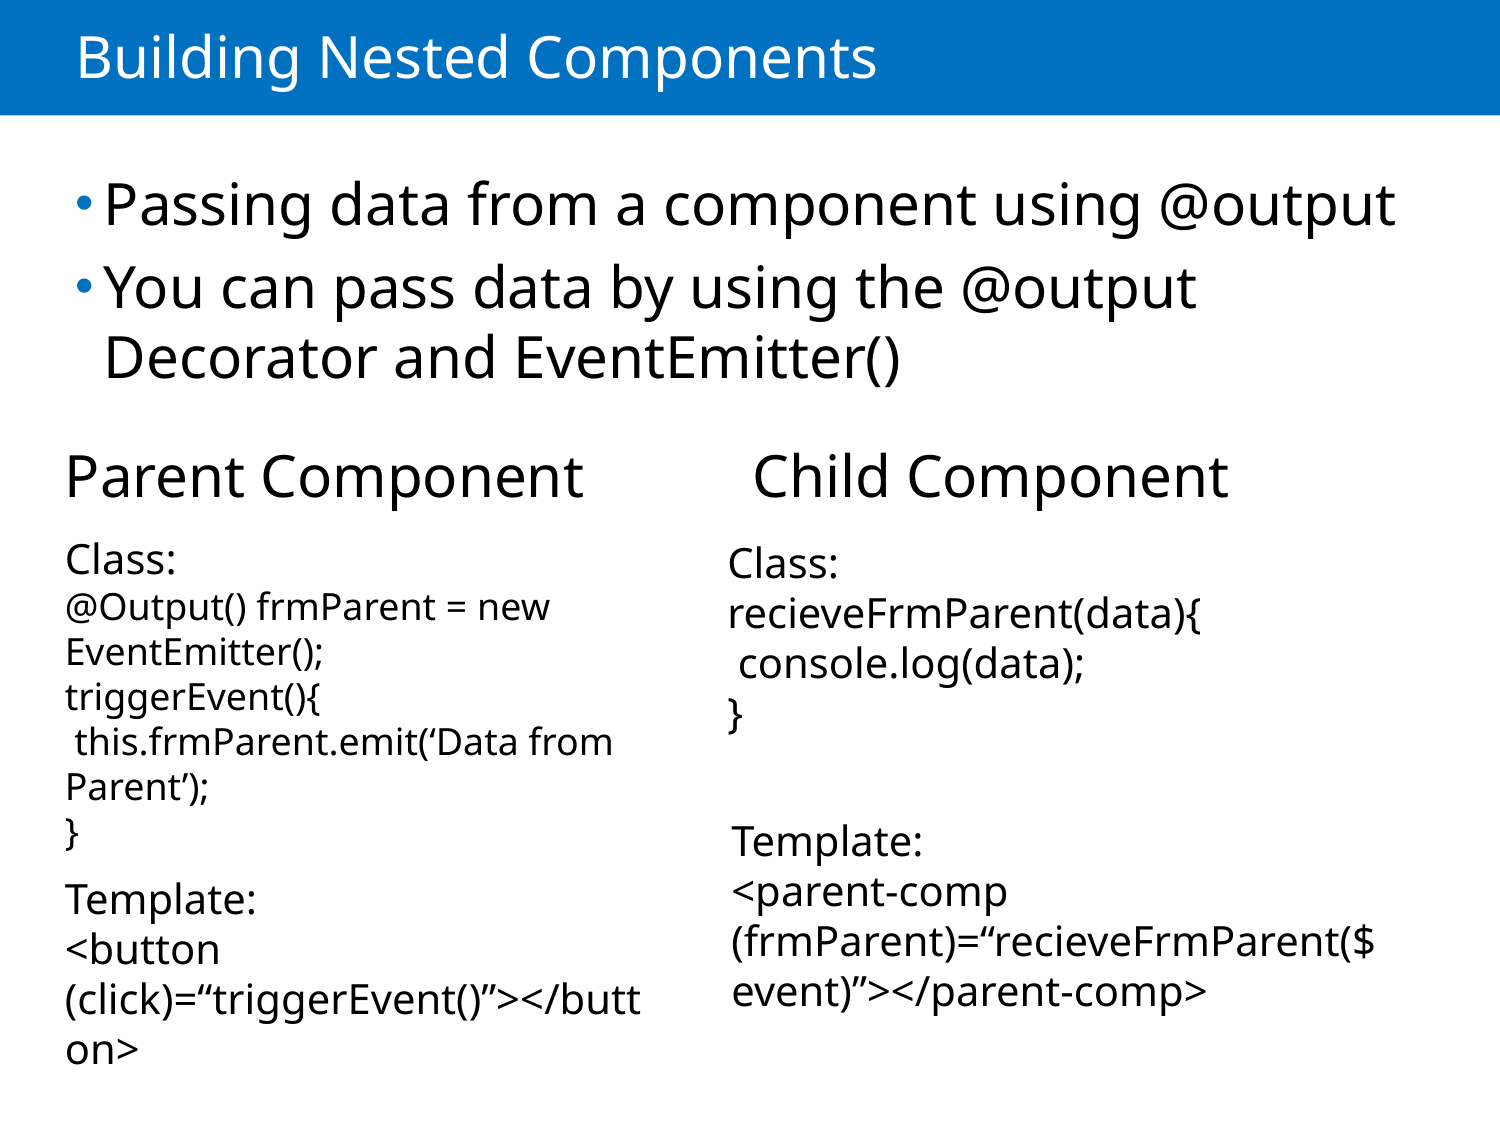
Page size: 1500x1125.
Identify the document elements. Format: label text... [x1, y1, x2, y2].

list Passing data from a component using @output You can pass data by using the @output Decorator and EventEmitter() [74, 167, 1408, 1013]
text_box Parent Component [50, 431, 675, 517]
text_box Template: <parent-comp (frmParent)=“recieveFrmParent($event)”></parent-comp> [716, 806, 1408, 1022]
text_box Class: recieveFrmParent(data){ console.log(data); } [712, 529, 1338, 745]
text_box Child Component [737, 431, 1363, 517]
title Building Nested Components [75, 0, 1351, 122]
text_box Template: <button (click)=“triggerEvent()”></button> [50, 865, 675, 1125]
text_box Class: @Output() frmParent = new EventEmitter(); triggerEvent(){ this.frmParent.emit(‘Data from Parent’); } [49, 525, 638, 860]
